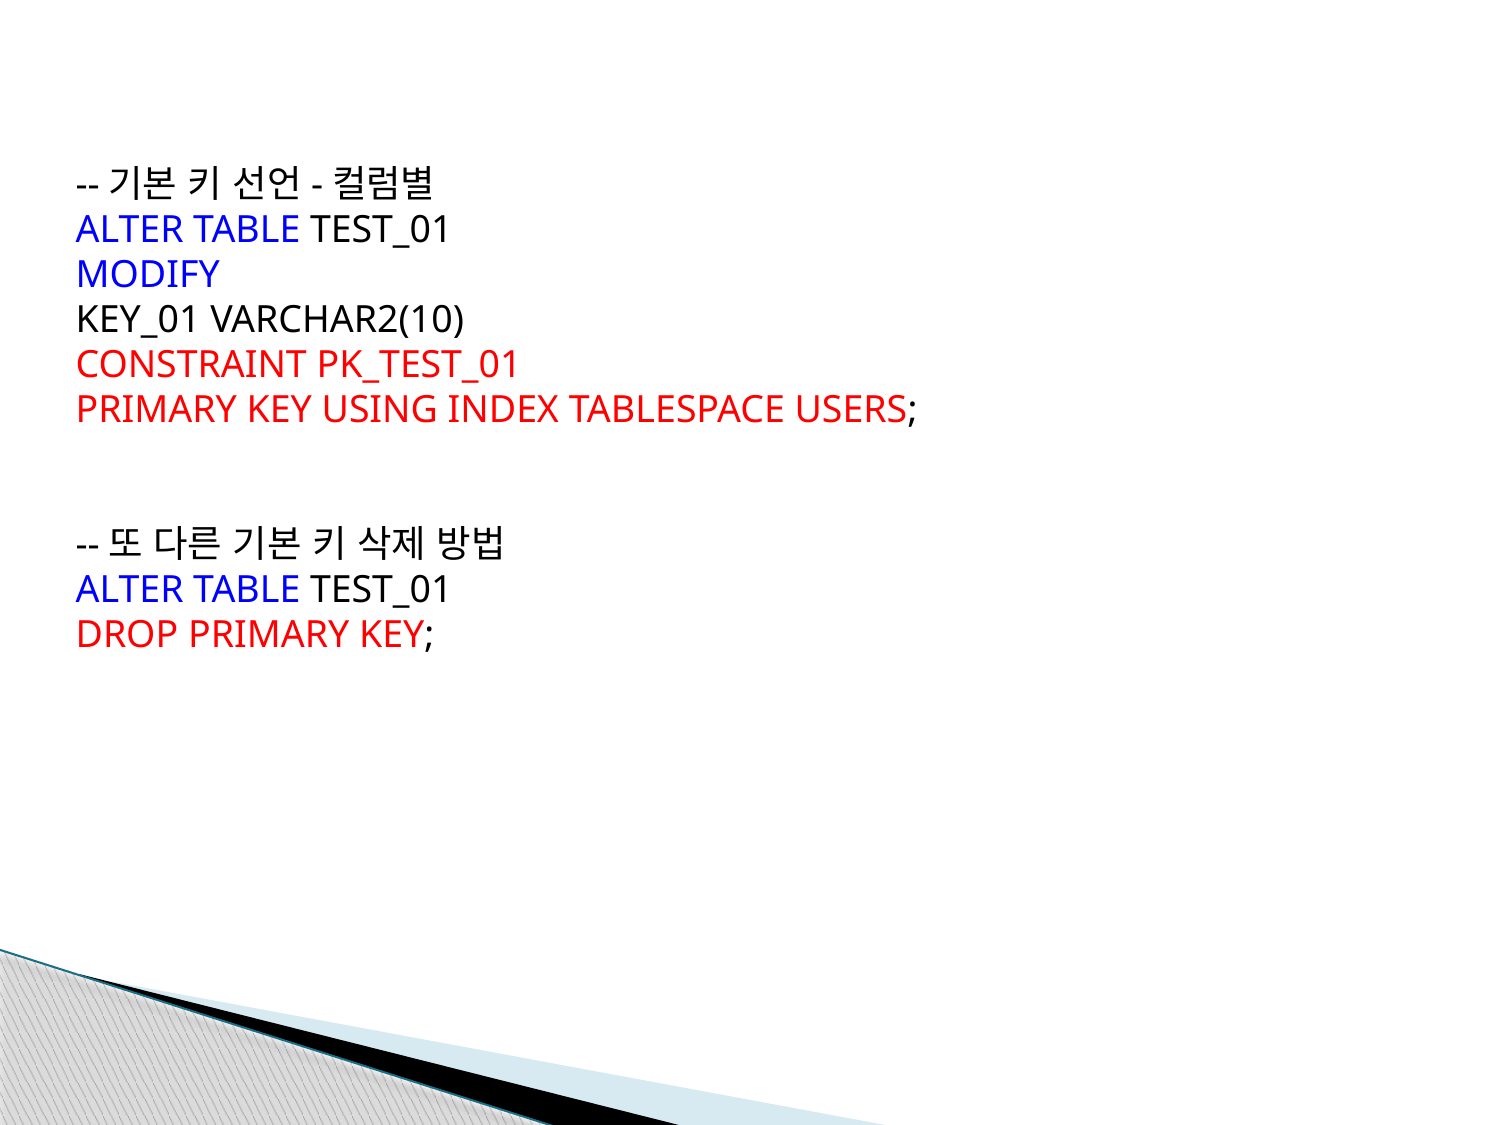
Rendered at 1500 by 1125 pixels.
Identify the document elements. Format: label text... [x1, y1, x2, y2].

text_box --기본 키 선언-컬럼별 ALTER TABLE TEST_01 MODIFY KEY_01 VARCHAR2(10) CONSTRAINT PK_TEST_01 PRIMARY KEY USING INDEX TABLESPACE USERS; --또 다른 기본 키 삭제 방법 ALTER TABLE TEST_01 DROP PRIMARY KEY; [60, 62, 1439, 1063]
